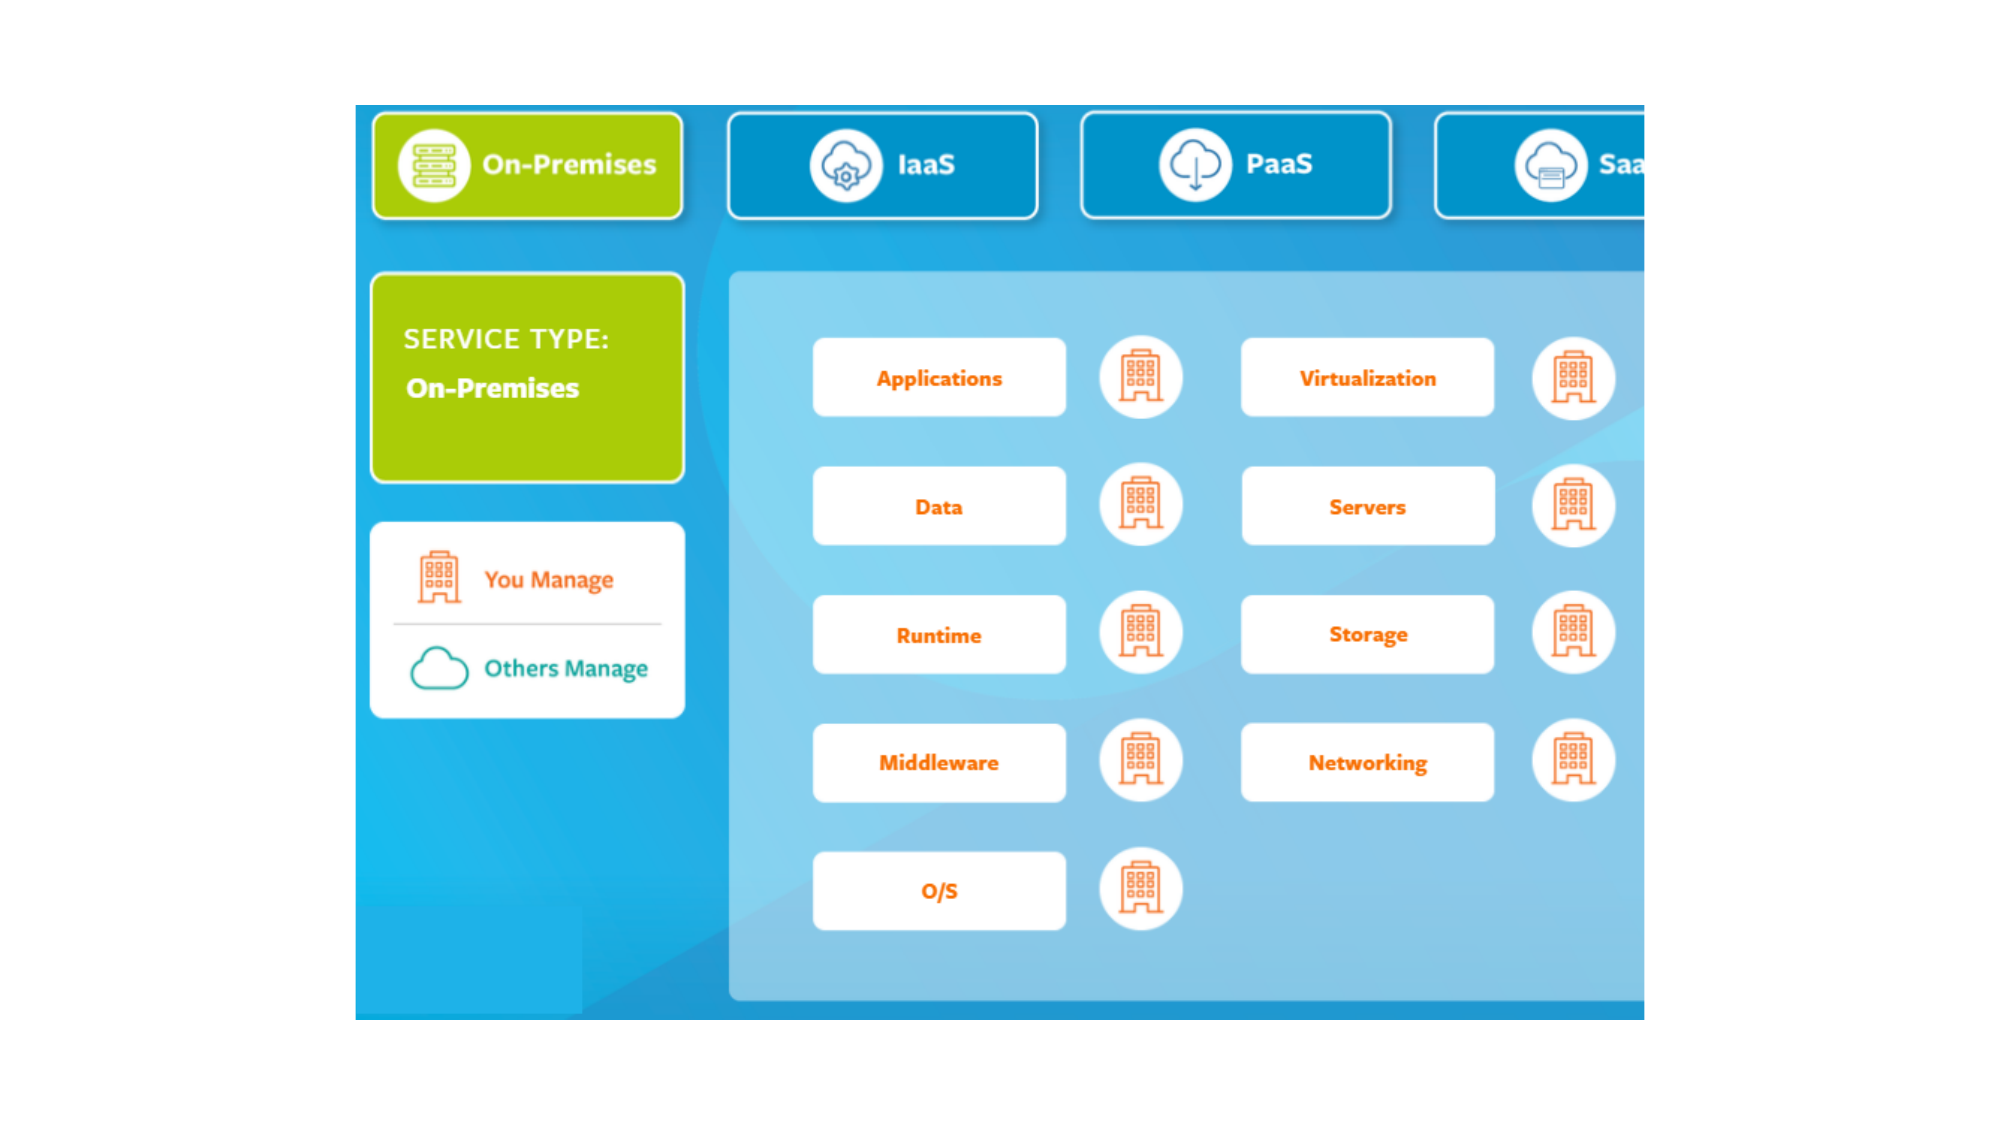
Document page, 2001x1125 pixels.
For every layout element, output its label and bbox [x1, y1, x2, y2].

list [355, 105, 1645, 1020]
